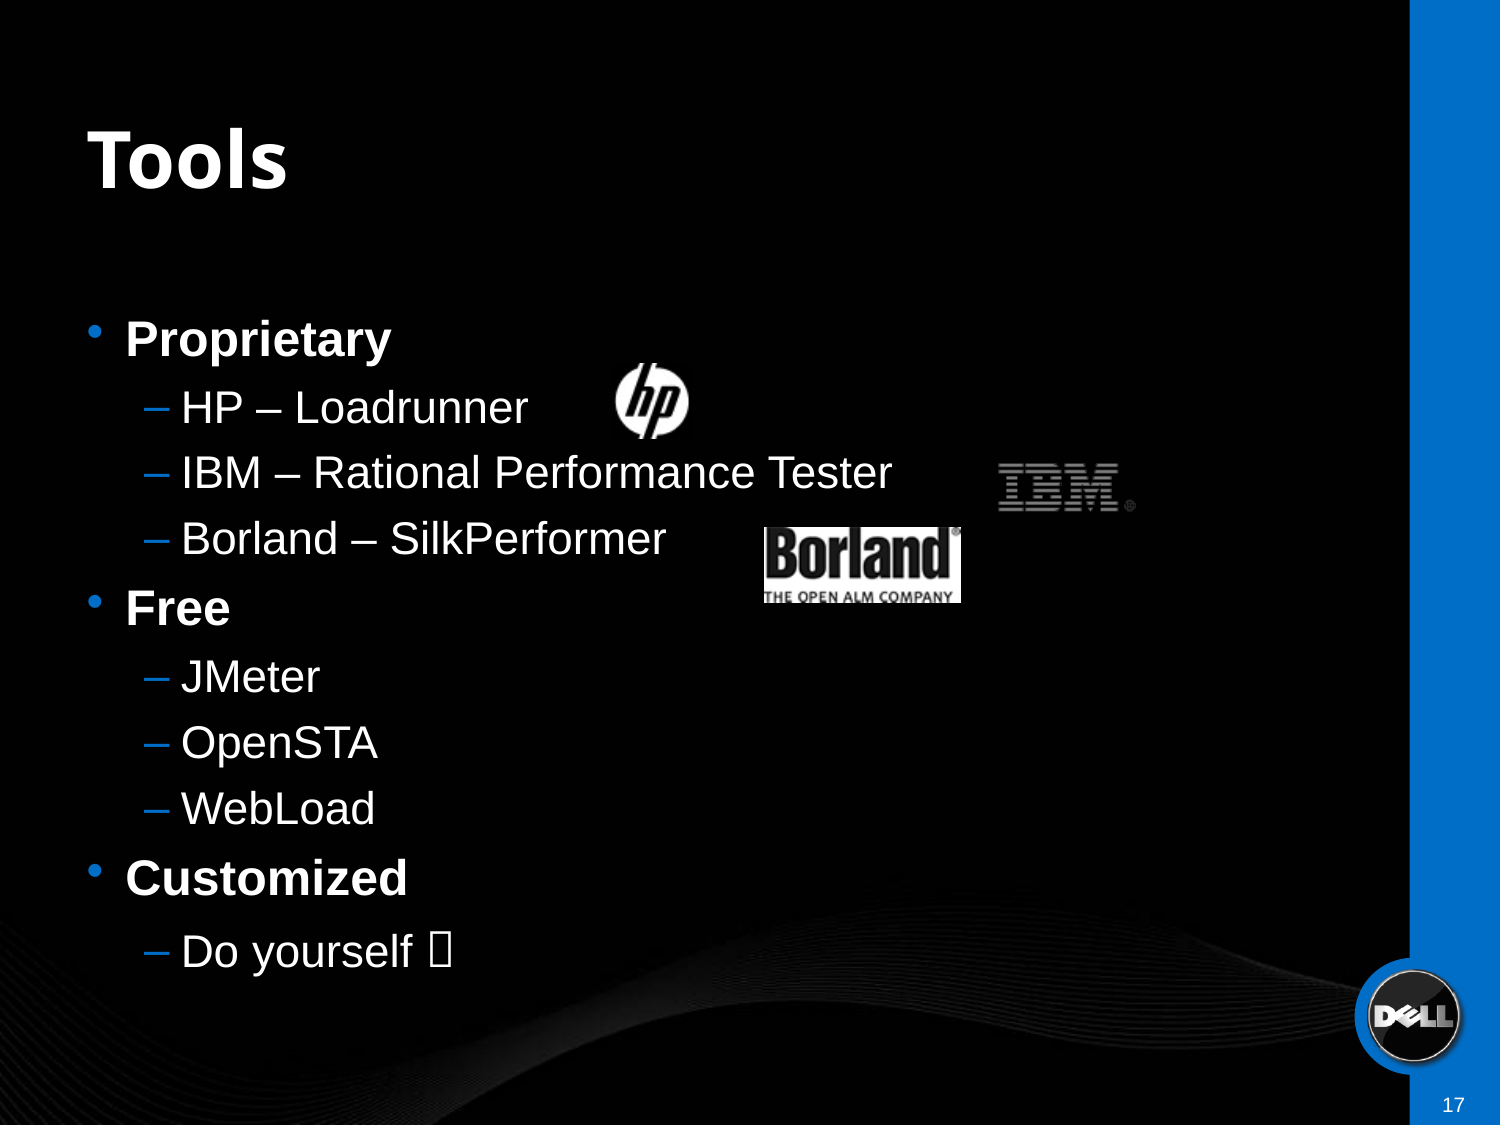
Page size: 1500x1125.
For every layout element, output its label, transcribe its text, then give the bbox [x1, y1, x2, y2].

picture [0, 0, 1472, 1125]
slide_number 17 [1413, 1045, 1494, 1124]
title Tools [71, 60, 1369, 278]
list Proprietary HP – Loadrunner IBM – Rational Performance Tester Borland – SilkPerformer Free JMeter OpenSTA WebLoad Customized Do yourself  [71, 302, 1367, 1073]
